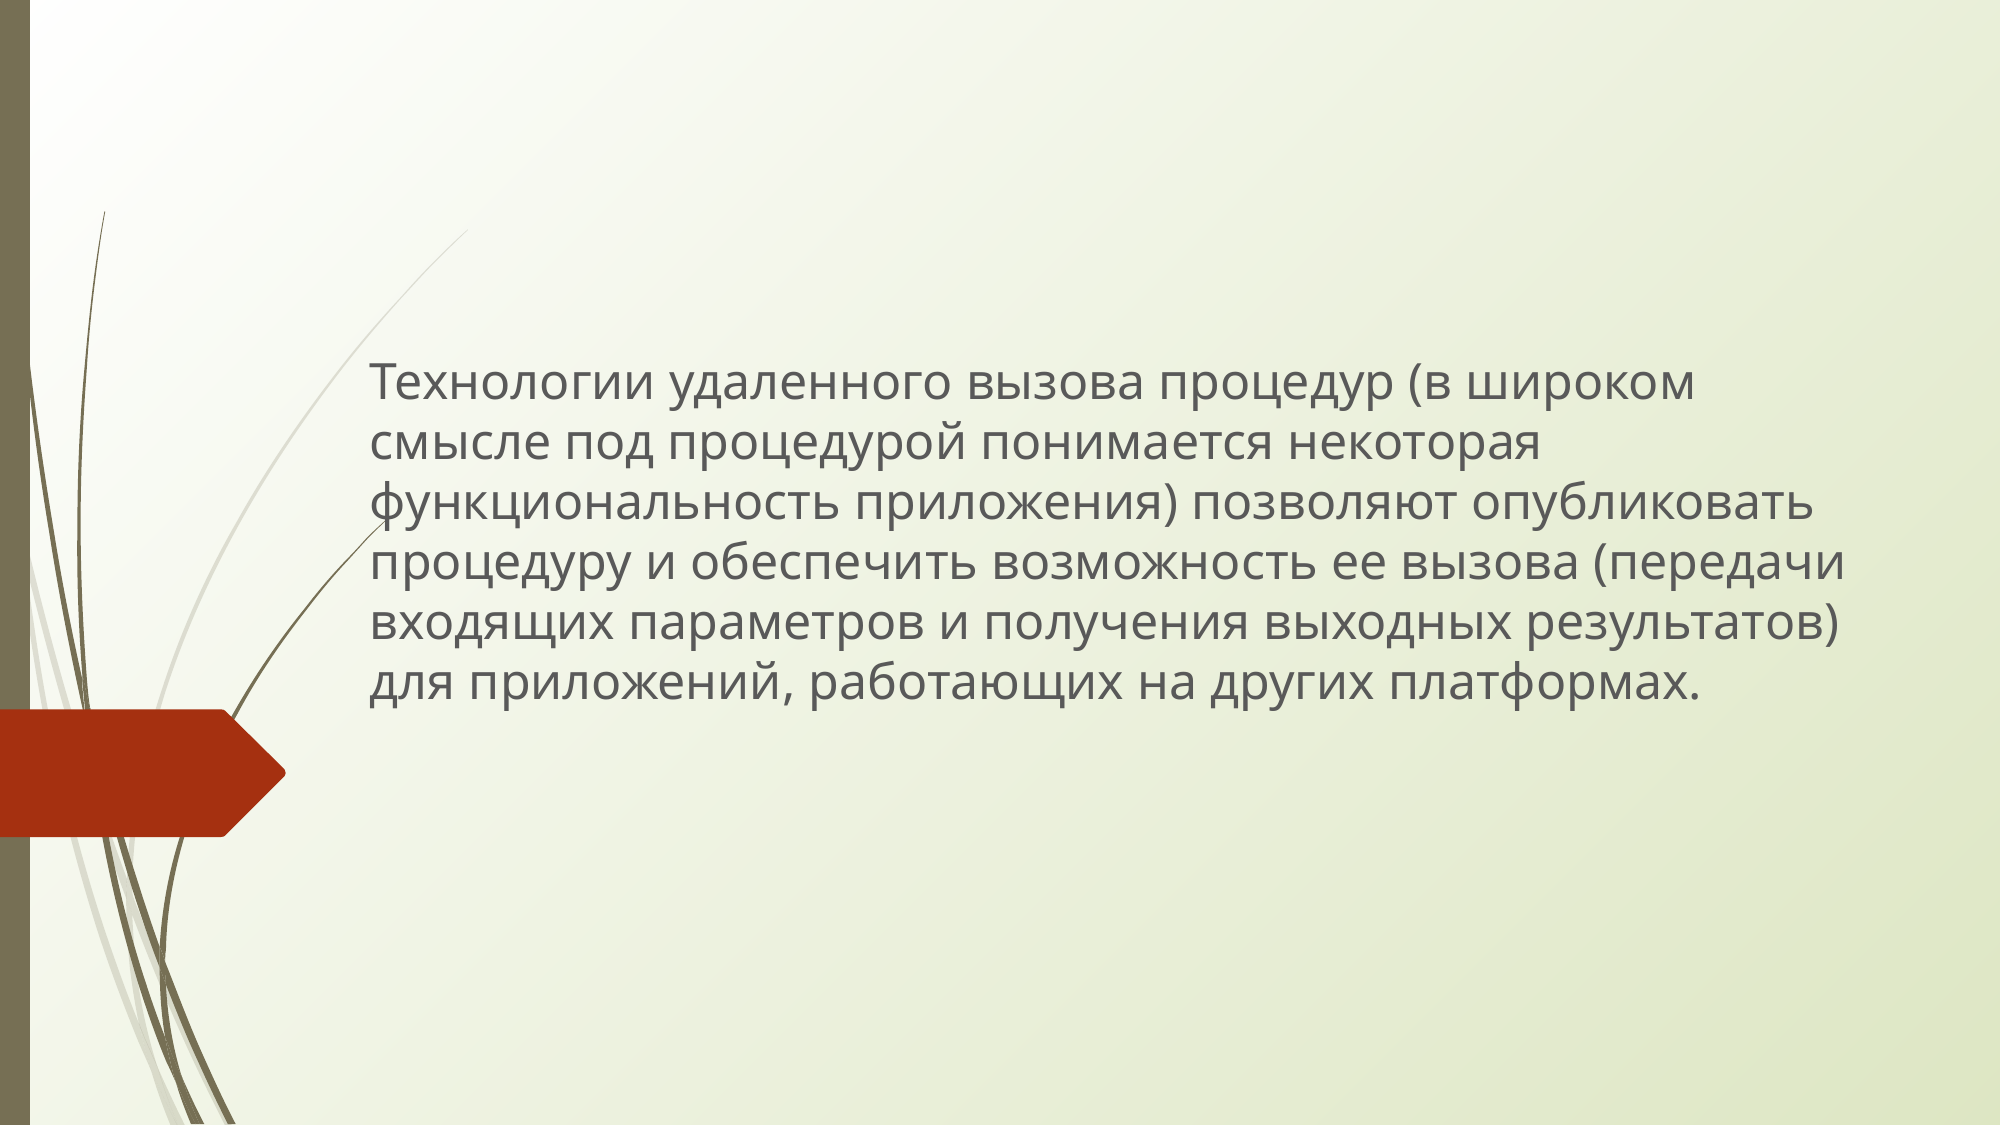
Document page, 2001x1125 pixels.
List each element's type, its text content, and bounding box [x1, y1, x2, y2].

subtitle Технологии удаленного вызова процедур (в широком смысле под процедурой понимается некоторая функциональность приложения) позволяют опубликовать процедуру и обеспечить возможность ее вызова (передачи входящих параметров и получения выходных результатов) для приложений, работающих на других платформах. [354, 342, 1869, 1091]
